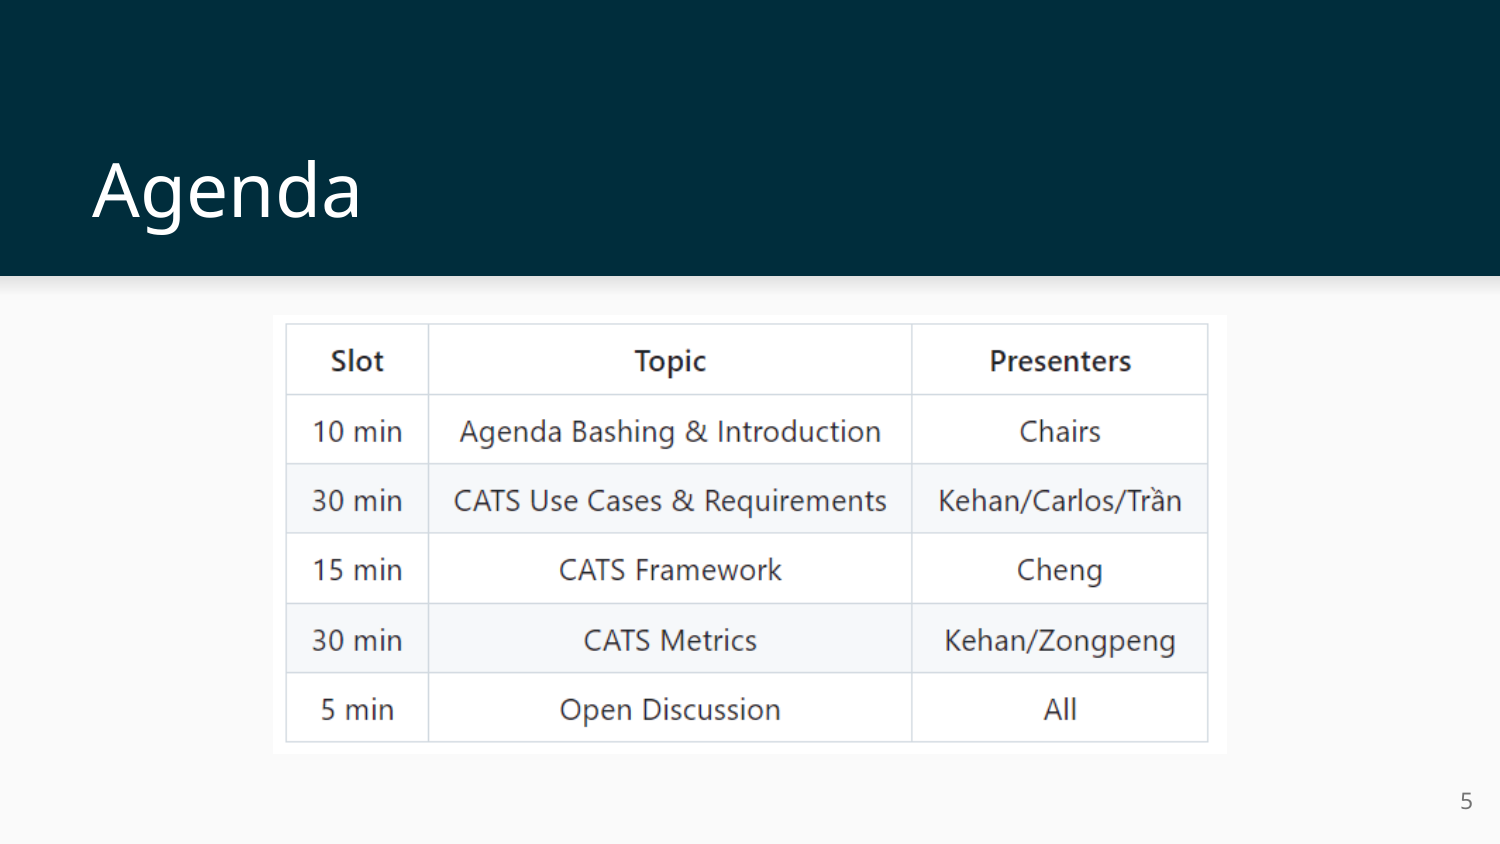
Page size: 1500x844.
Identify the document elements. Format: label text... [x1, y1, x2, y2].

slide_number 5 [1432, 775, 1489, 830]
title Agenda [77, 35, 1427, 248]
picture [273, 315, 1227, 754]
